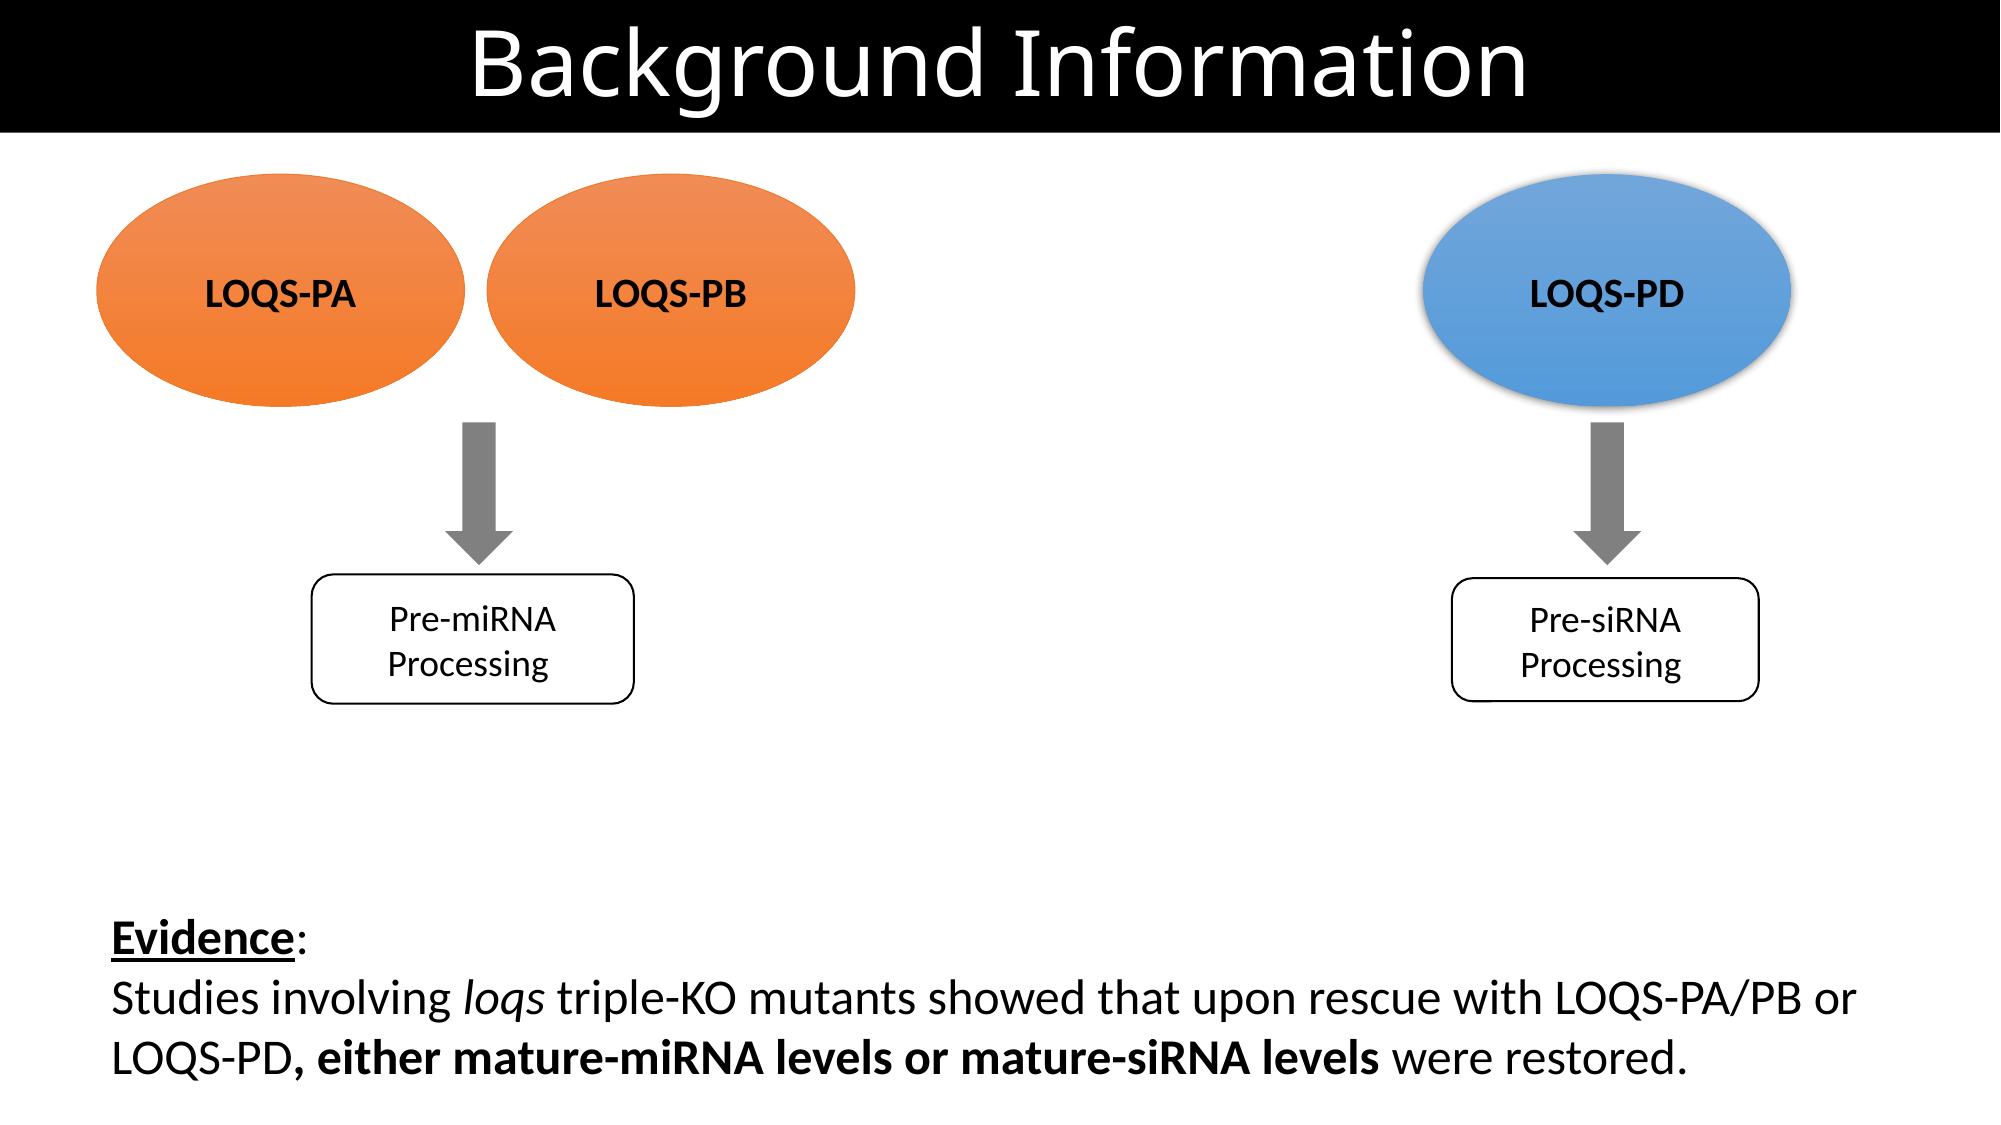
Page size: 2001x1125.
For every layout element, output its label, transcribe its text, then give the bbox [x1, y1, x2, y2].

text_box Pre-miRNA Processing [310, 573, 635, 705]
text_box LOQS-PB [486, 173, 856, 407]
text_box LOQS-PD [1423, 174, 1792, 407]
text_box [445, 422, 513, 566]
text_box LOQS-PA [96, 173, 466, 407]
text_box [1573, 422, 1642, 566]
text_box Pre-siRNA Processing [1450, 577, 1760, 703]
title Background Information [0, 0, 2000, 133]
text_box Evidence: Studies involving loqs triple-KO mutants showed that upon rescue with LOQS-PA/PB or LOQS-PD, either mature-miRNA levels or mature-siRNA levels were restored. [96, 897, 1924, 1093]
